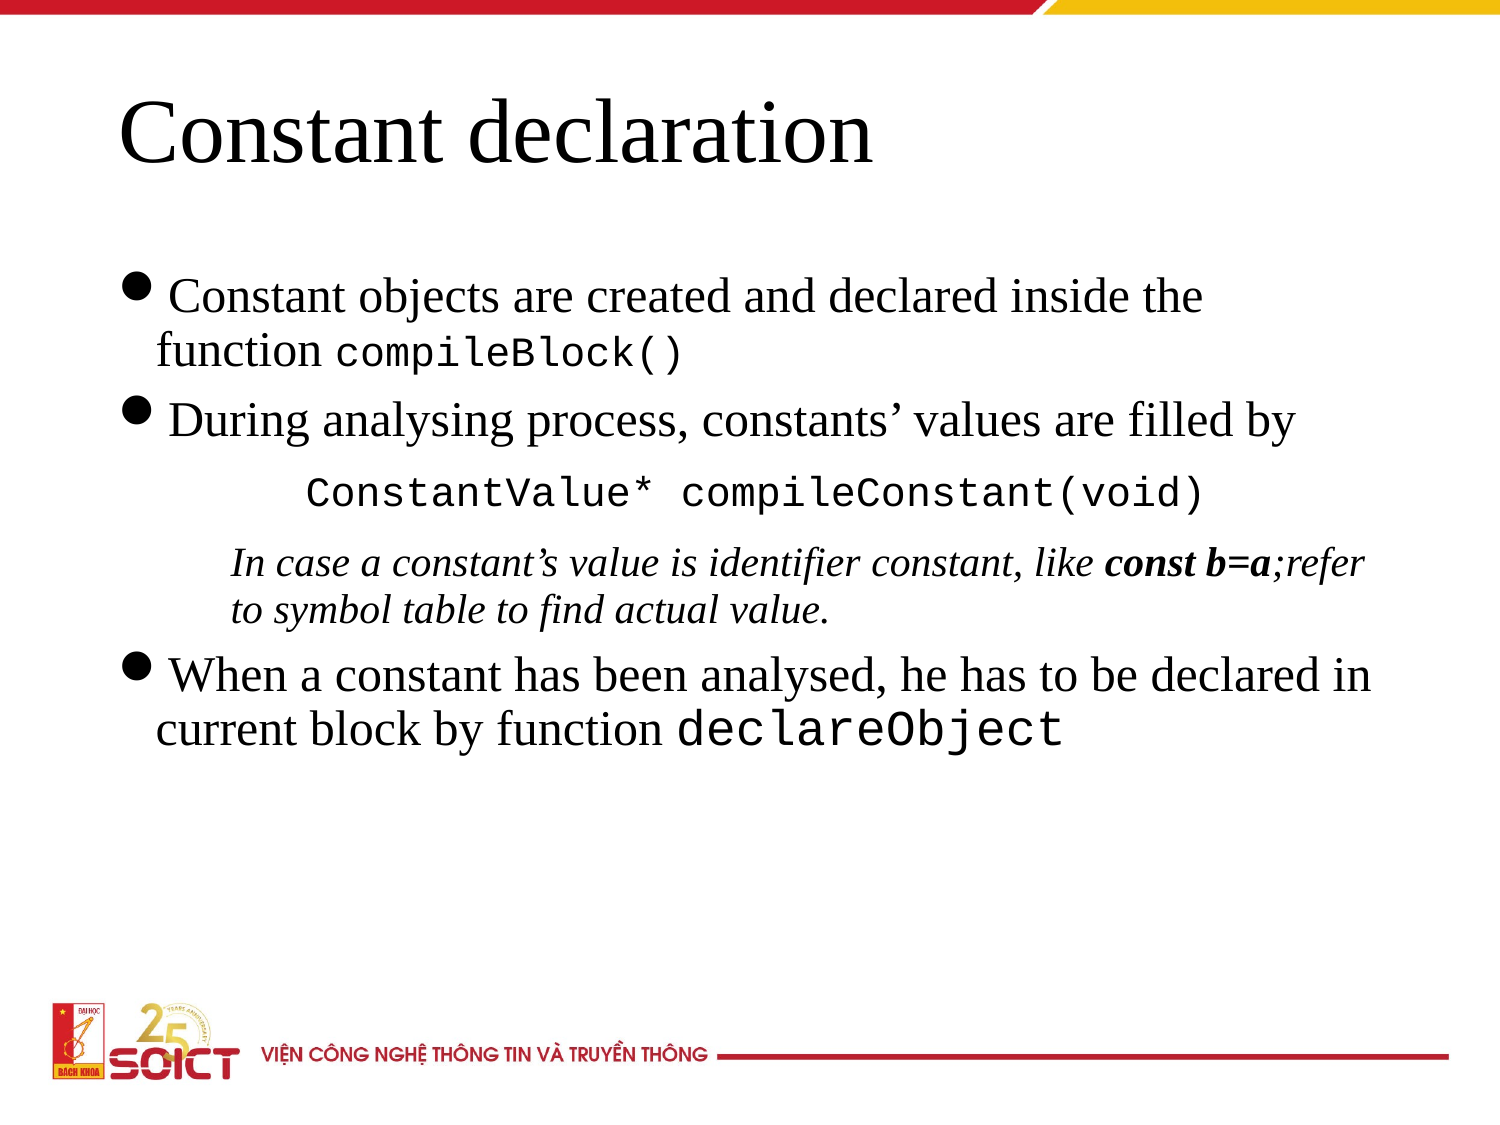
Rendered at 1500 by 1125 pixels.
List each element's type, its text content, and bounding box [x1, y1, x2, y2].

title Constant declaration [103, 24, 1397, 242]
picture [0, 0, 1500, 1125]
list Constant objects are created and declared inside the function compileBlock() During analysing process, constants’ values are filled by ConstantValue* compileConstant(void) In case a constant’s value is identifier constant, like const b=a;refer to symbol table to find actual value. When a constant has been analysed, he has to be declared in current block by function declareObject [103, 261, 1397, 997]
